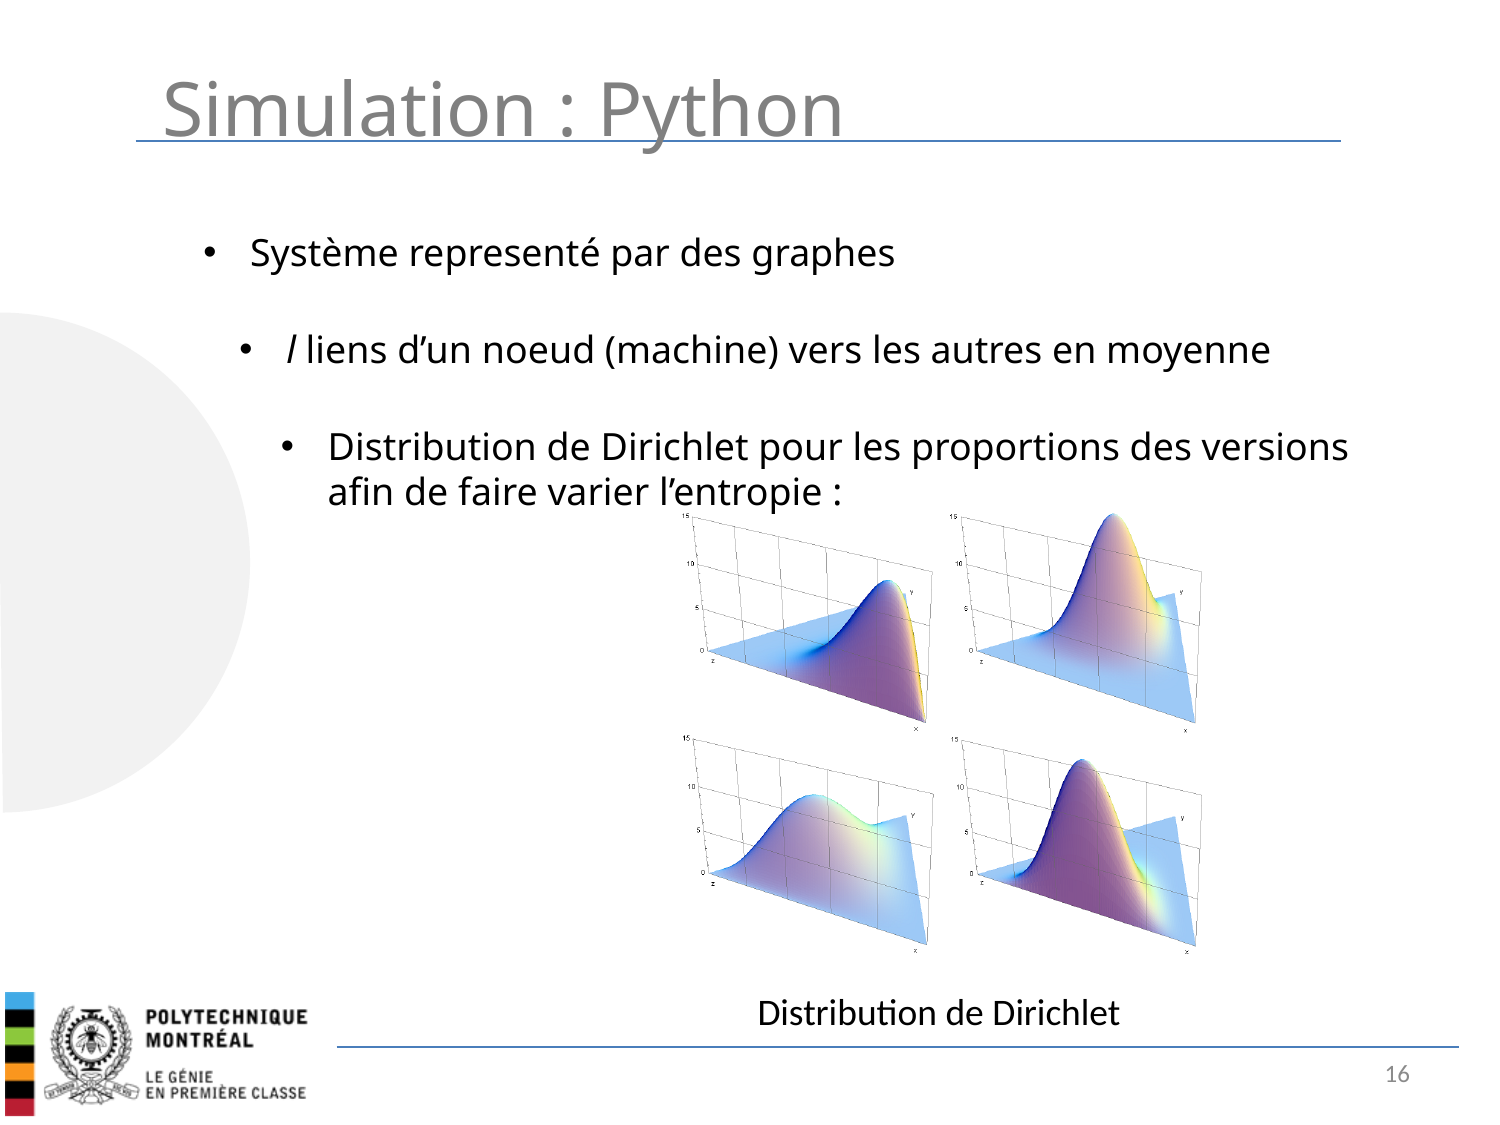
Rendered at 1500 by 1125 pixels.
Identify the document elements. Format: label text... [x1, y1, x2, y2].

text_box Simulation : Python [147, 149, 1294, 160]
picture [5, 992, 326, 1118]
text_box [678, 501, 1214, 1041]
text_box [0, 310, 253, 815]
text_box l liens d’un noeud (machine) vers les autres en moyenne [224, 318, 1409, 379]
slide_number 16 [1074, 1056, 1425, 1103]
text_box Simulation : Python [147, 54, 1294, 140]
text_box Système representé par des graphes [188, 221, 1291, 281]
slide_number 16 [1218, 1042, 1425, 1046]
text_box Distribution de Dirichlet pour les proportions des versions afin de faire varier l’entropie : [266, 415, 1409, 521]
